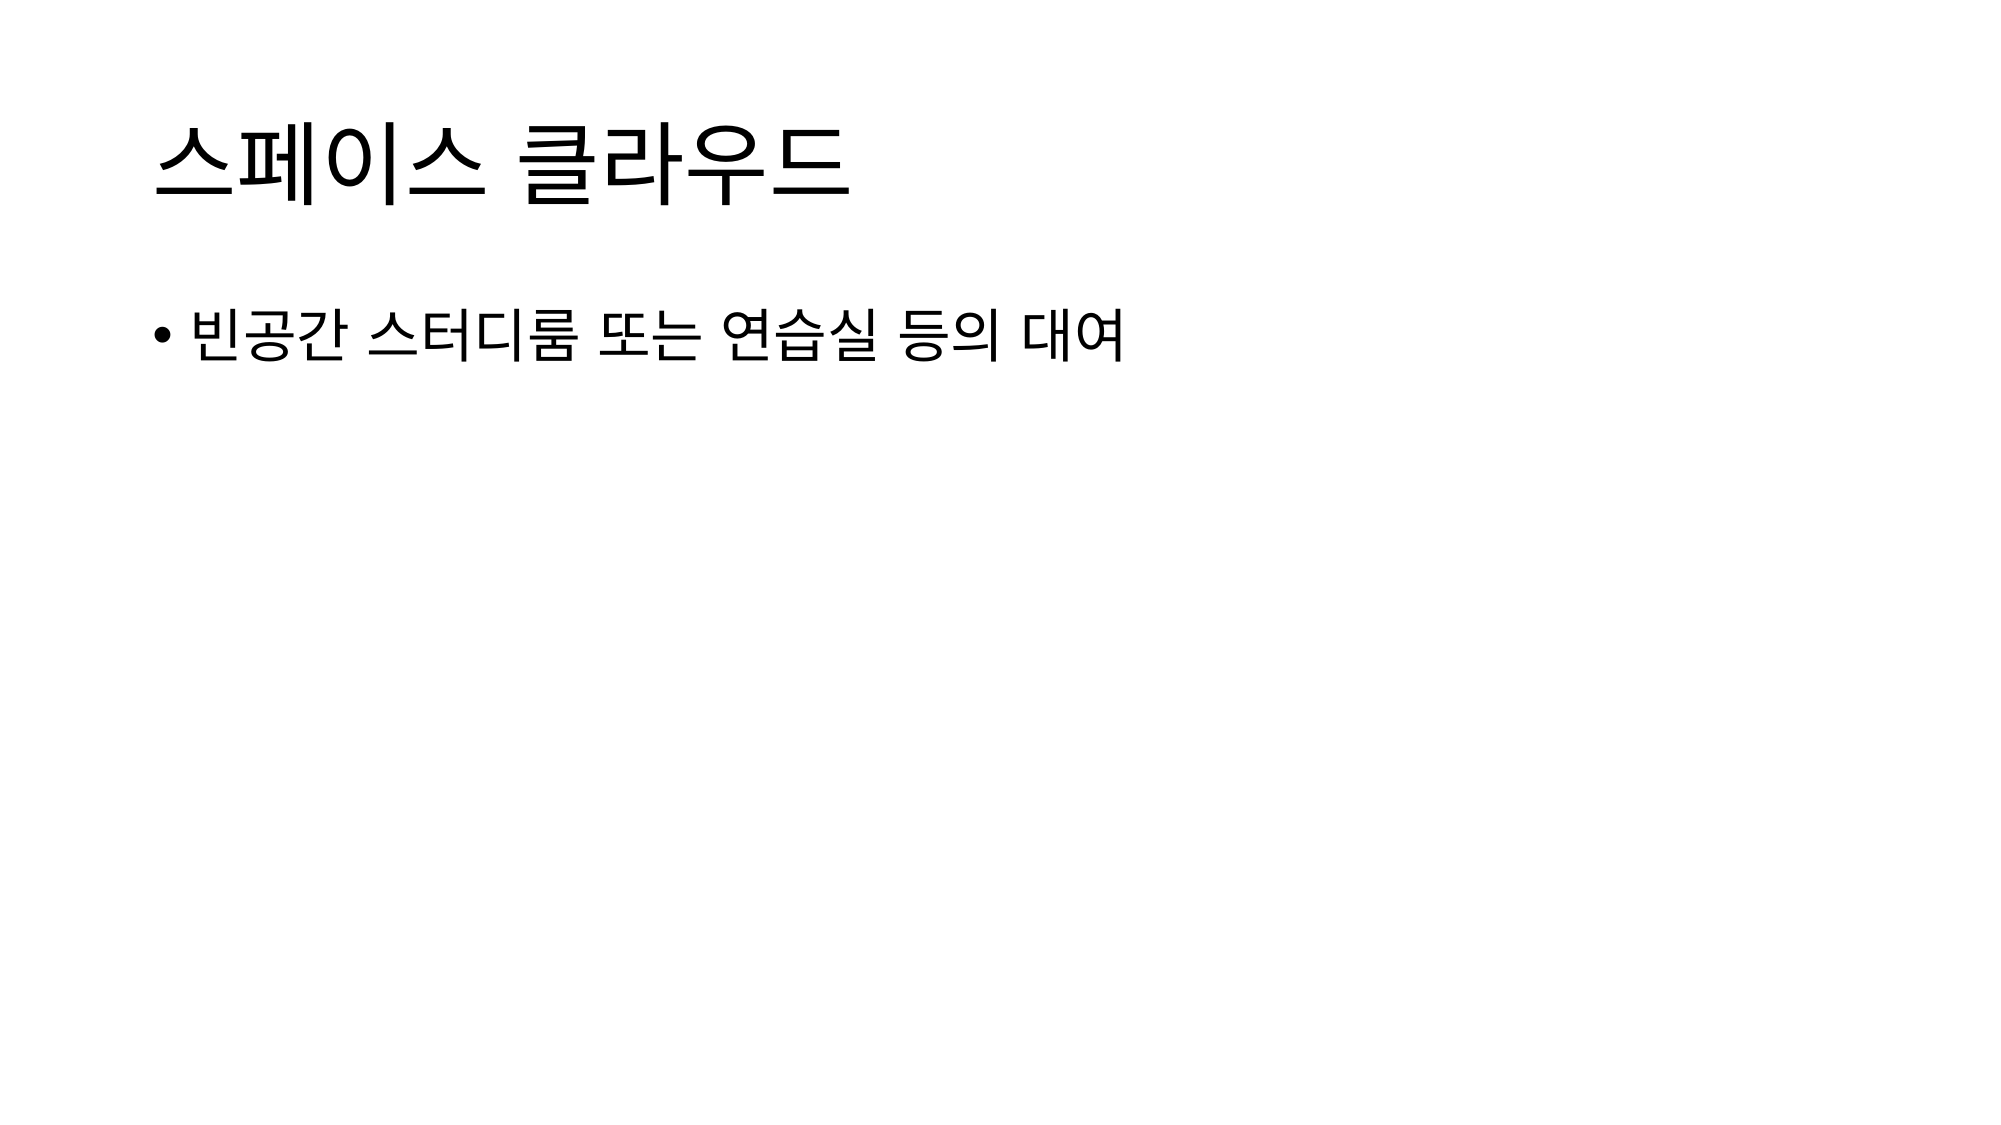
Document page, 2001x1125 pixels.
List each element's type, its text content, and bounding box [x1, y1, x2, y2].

list 빈공간 스터디룸 또는 연습실 등의 대여 [137, 299, 1863, 1014]
title 스페이스 클라우드 [137, 59, 1863, 278]
